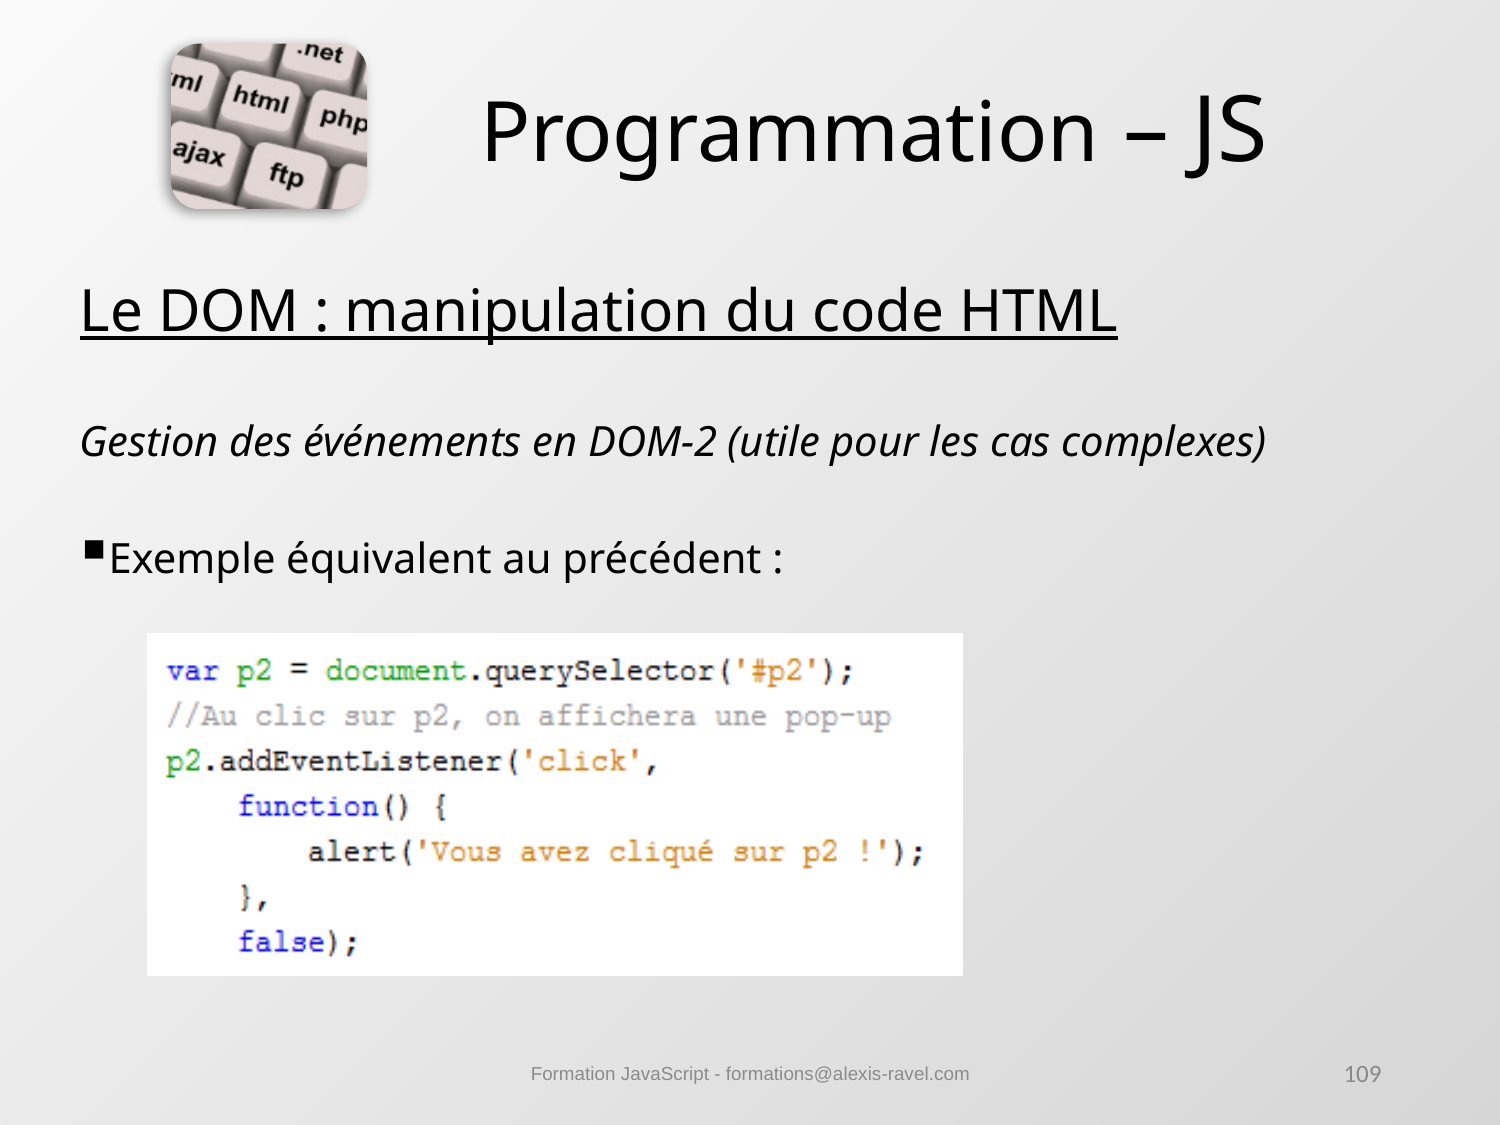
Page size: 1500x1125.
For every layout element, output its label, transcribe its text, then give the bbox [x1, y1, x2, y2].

slide_number 109 [1059, 1042, 1397, 1103]
list Le DOM : manipulation du code HTML Gestion des événements en DOM-2 (utile pour les cas complexes) Exemple équivalent au précédent : [64, 208, 1459, 1059]
picture [147, 633, 963, 976]
picture [171, 43, 368, 209]
footer Formation JavaScript - formations@alexis-ravel.com [496, 1042, 1004, 1103]
text_box Programmation – JS [350, 42, 1436, 206]
